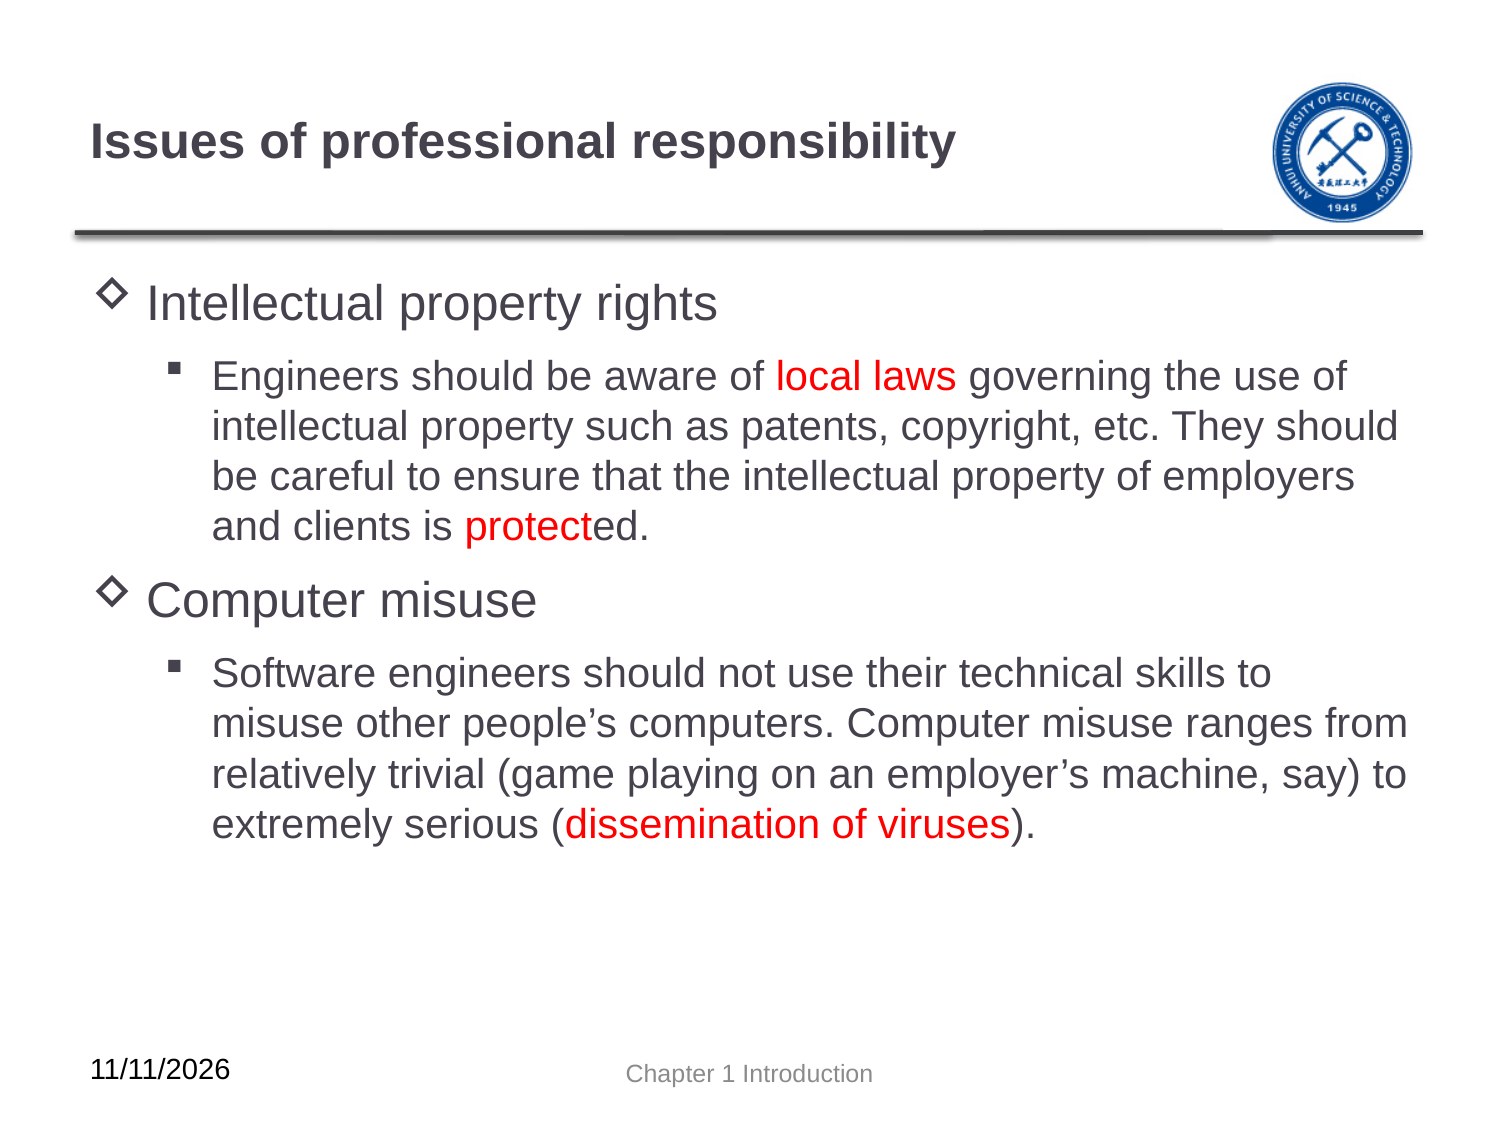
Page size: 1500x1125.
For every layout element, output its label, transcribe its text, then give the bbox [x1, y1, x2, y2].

picture [1223, 34, 1430, 230]
list Intellectual property rights Engineers should be aware of local laws governing the use of intellectual property such as patents, copyright, etc. They should be careful to ensure that the intellectual property of employers and clients is protected. Computer misuse Software engineers should not use their technical skills to misuse other people’s computers. Computer misuse ranges from relatively trivial (game playing on an employer’s machine, say) to extremely serious (dissemination of viruses). [75, 262, 1425, 1005]
title Issues of professional responsibility [74, 44, 1272, 233]
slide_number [75, 1042, 459, 1103]
footer Chapter 1 Introduction [512, 1042, 988, 1103]
